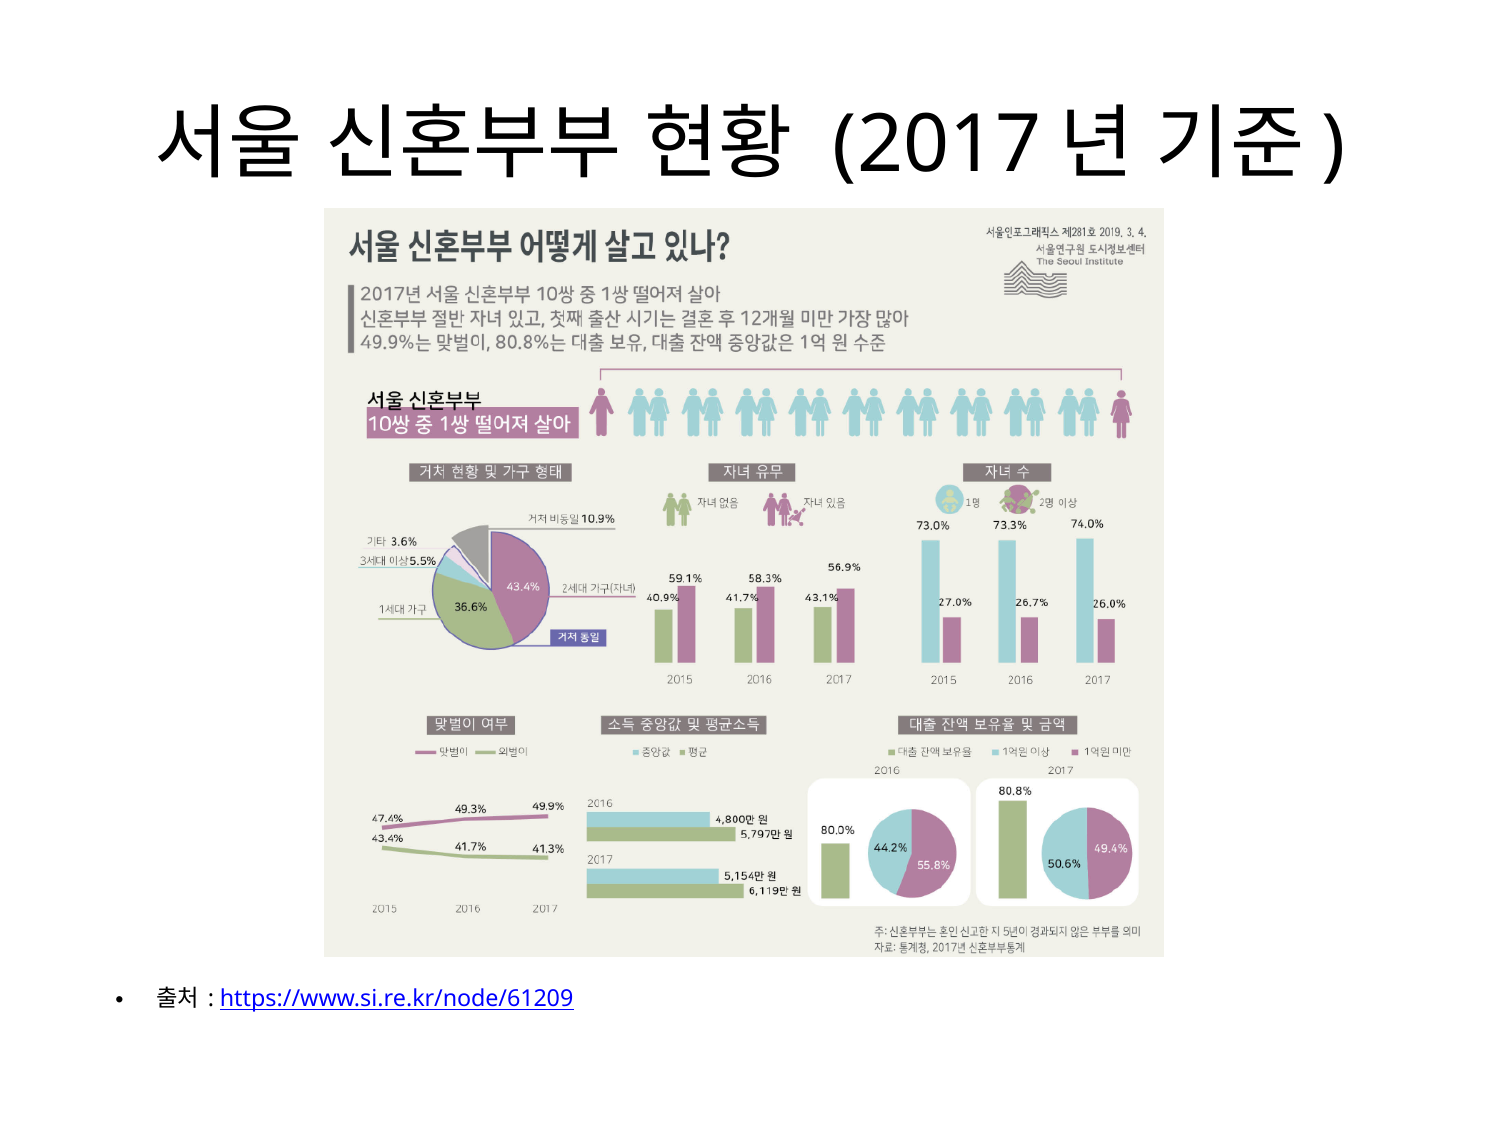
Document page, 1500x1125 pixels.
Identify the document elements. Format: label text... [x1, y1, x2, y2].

list 출처 : https://www.si.re.kr/node/61209 [100, 975, 1425, 1024]
title 서울 신혼부부 현황 (2017년 기준) [75, 45, 1425, 233]
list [324, 207, 1164, 957]
